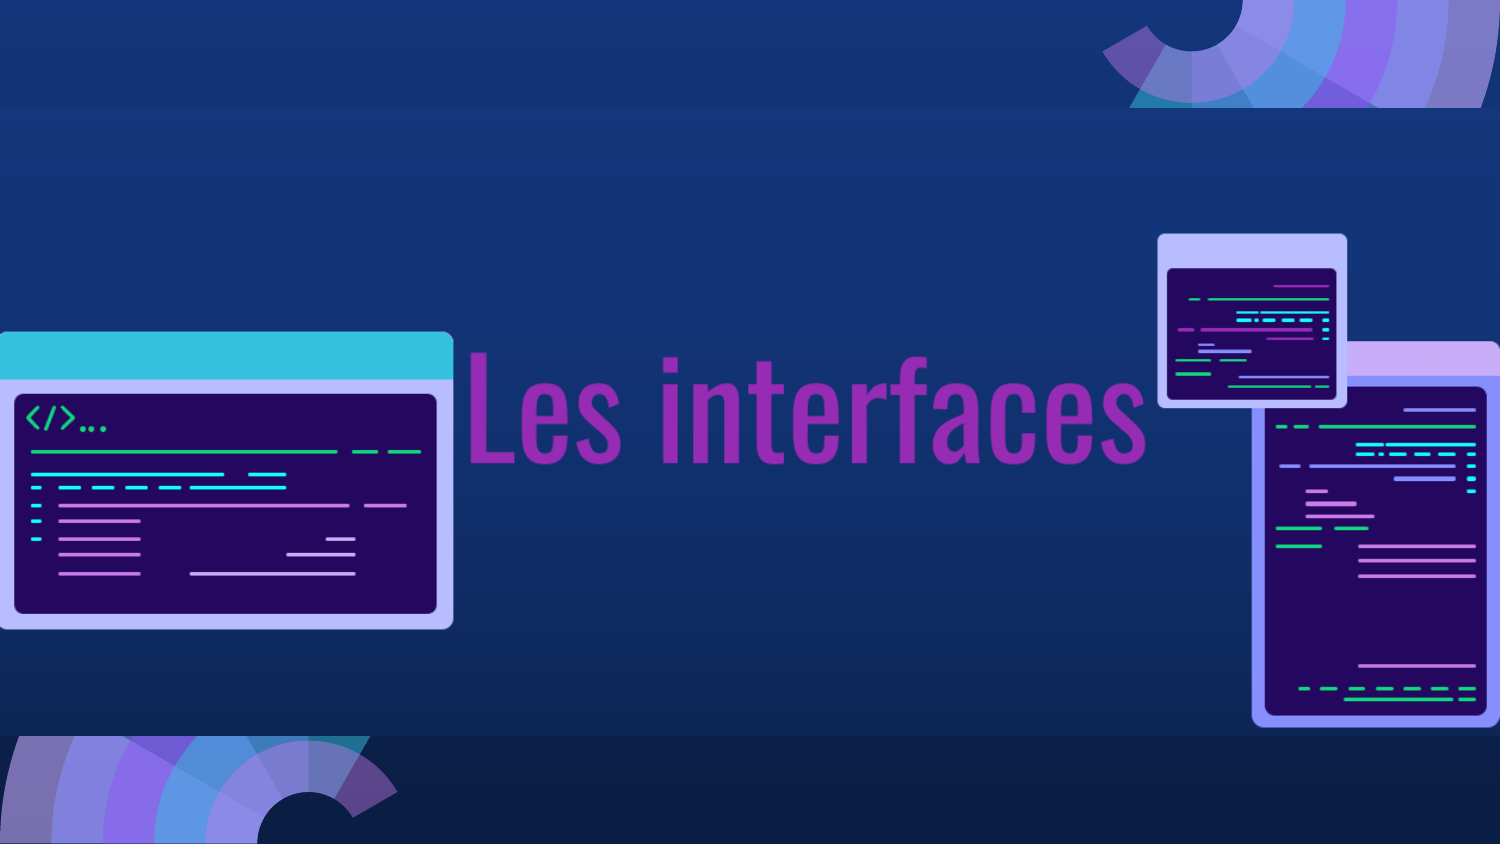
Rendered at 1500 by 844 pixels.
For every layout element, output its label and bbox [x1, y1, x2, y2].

picture [0, 108, 1500, 736]
